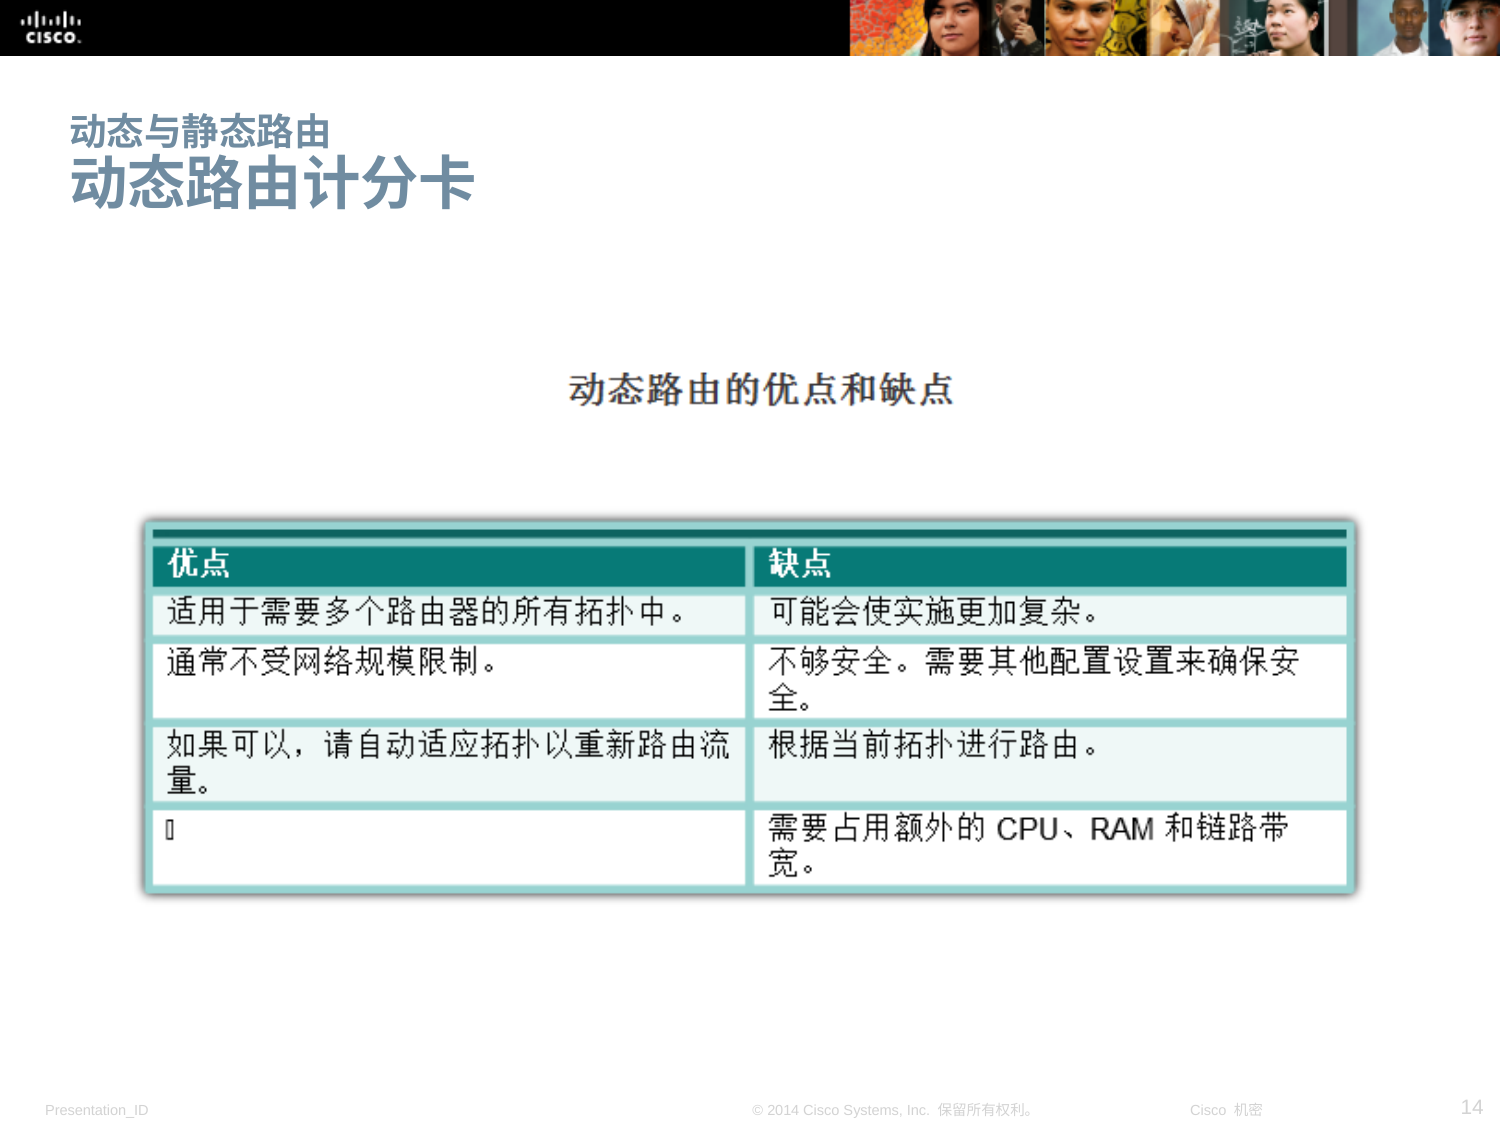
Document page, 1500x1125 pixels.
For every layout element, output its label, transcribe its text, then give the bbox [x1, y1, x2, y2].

picture [0, 0, 1500, 56]
picture [98, 349, 1407, 927]
title 动态与静态路由 动态路由计分卡 [55, 80, 1444, 224]
